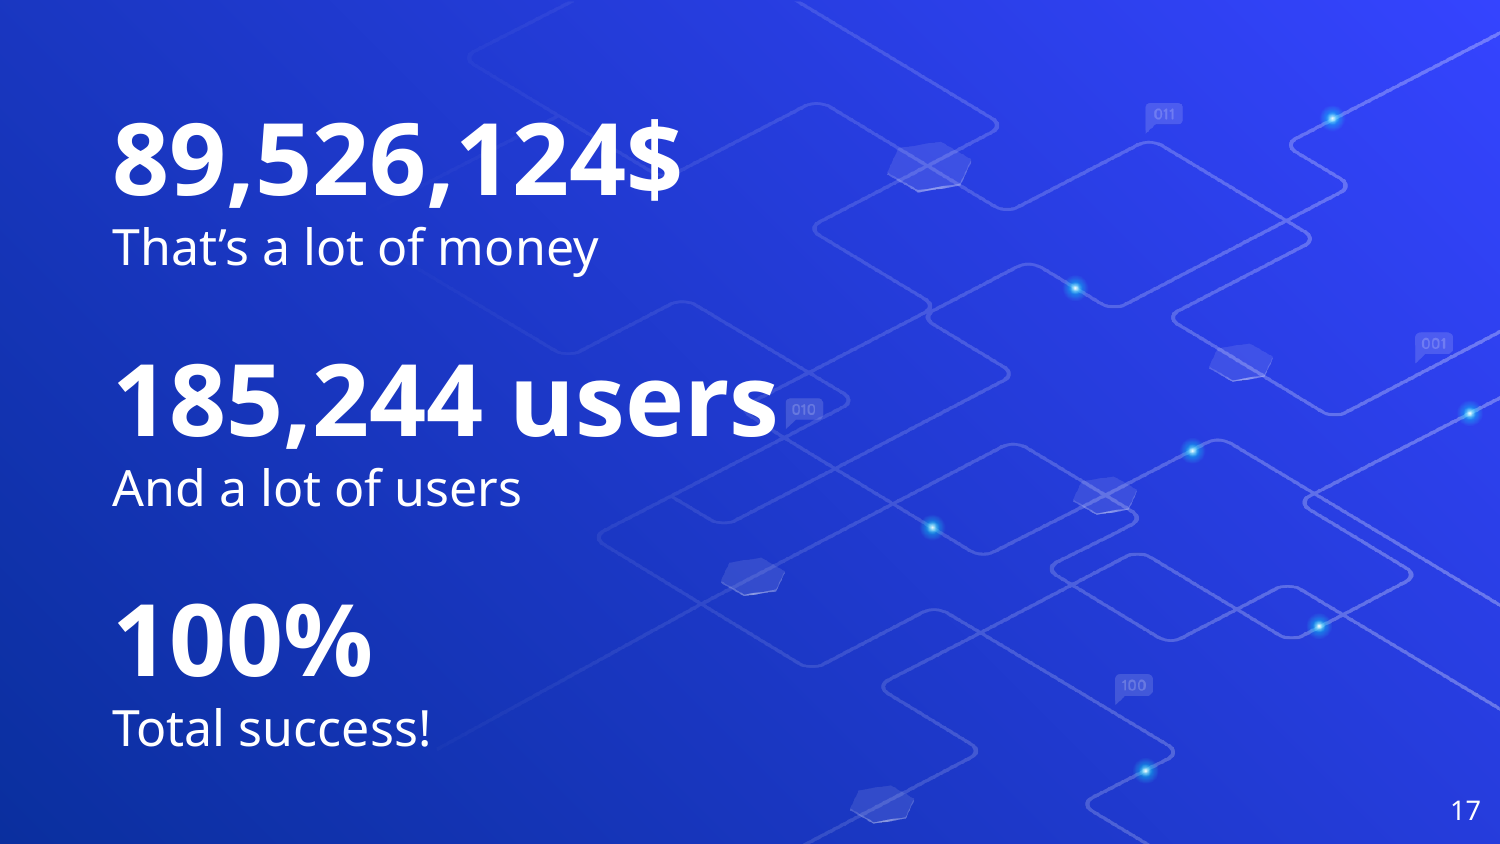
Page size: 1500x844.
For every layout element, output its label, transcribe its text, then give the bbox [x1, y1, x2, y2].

title 89,526,124$ [112, 68, 1388, 206]
subtitle That’s a lot of money [112, 206, 1388, 283]
picture [0, 0, 1500, 844]
title 185,244 users [112, 309, 1388, 447]
subtitle And a lot of users [112, 447, 1388, 524]
slide_number ‹#› [1391, 779, 1482, 844]
subtitle Total success! [112, 687, 1388, 764]
title 100% [112, 550, 1388, 687]
